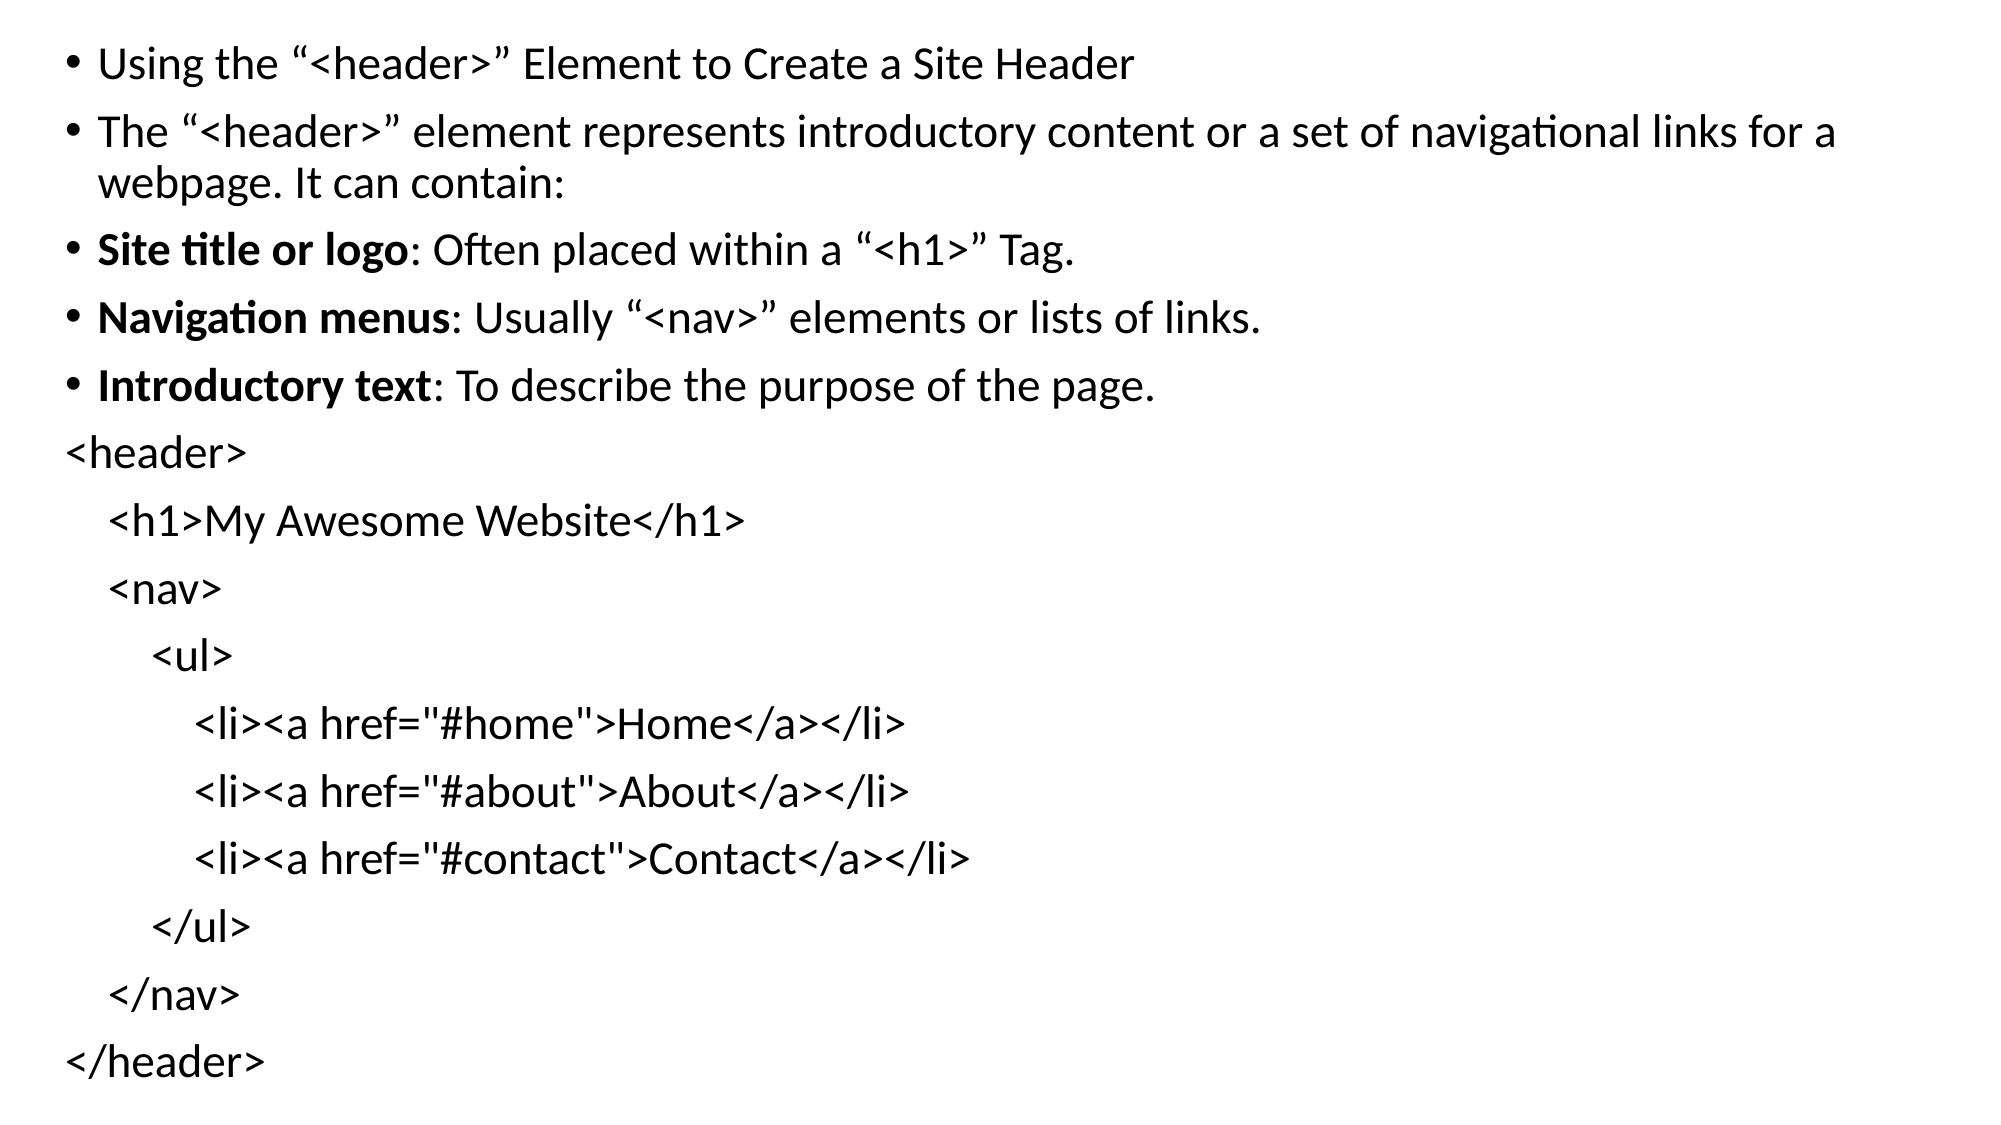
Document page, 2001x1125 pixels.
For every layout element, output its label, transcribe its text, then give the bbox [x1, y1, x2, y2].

list Using the “<header>” Element to Create a Site Header The “<header>” element represents introductory content or a set of navigational links for a webpage. It can contain: Site title or logo: Often placed within a “<h1>” Tag. Navigation menus: Usually “<nav>” elements or lists of links. Introductory text: To describe the purpose of the page. <header> <h1>My Awesome Website</h1> <nav> <ul> <li><a href="#home">Home</a></li> <li><a href="#about">About</a></li> <li><a href="#contact">Contact</a></li> </ul> </nav> </header> [50, 31, 1946, 1105]
